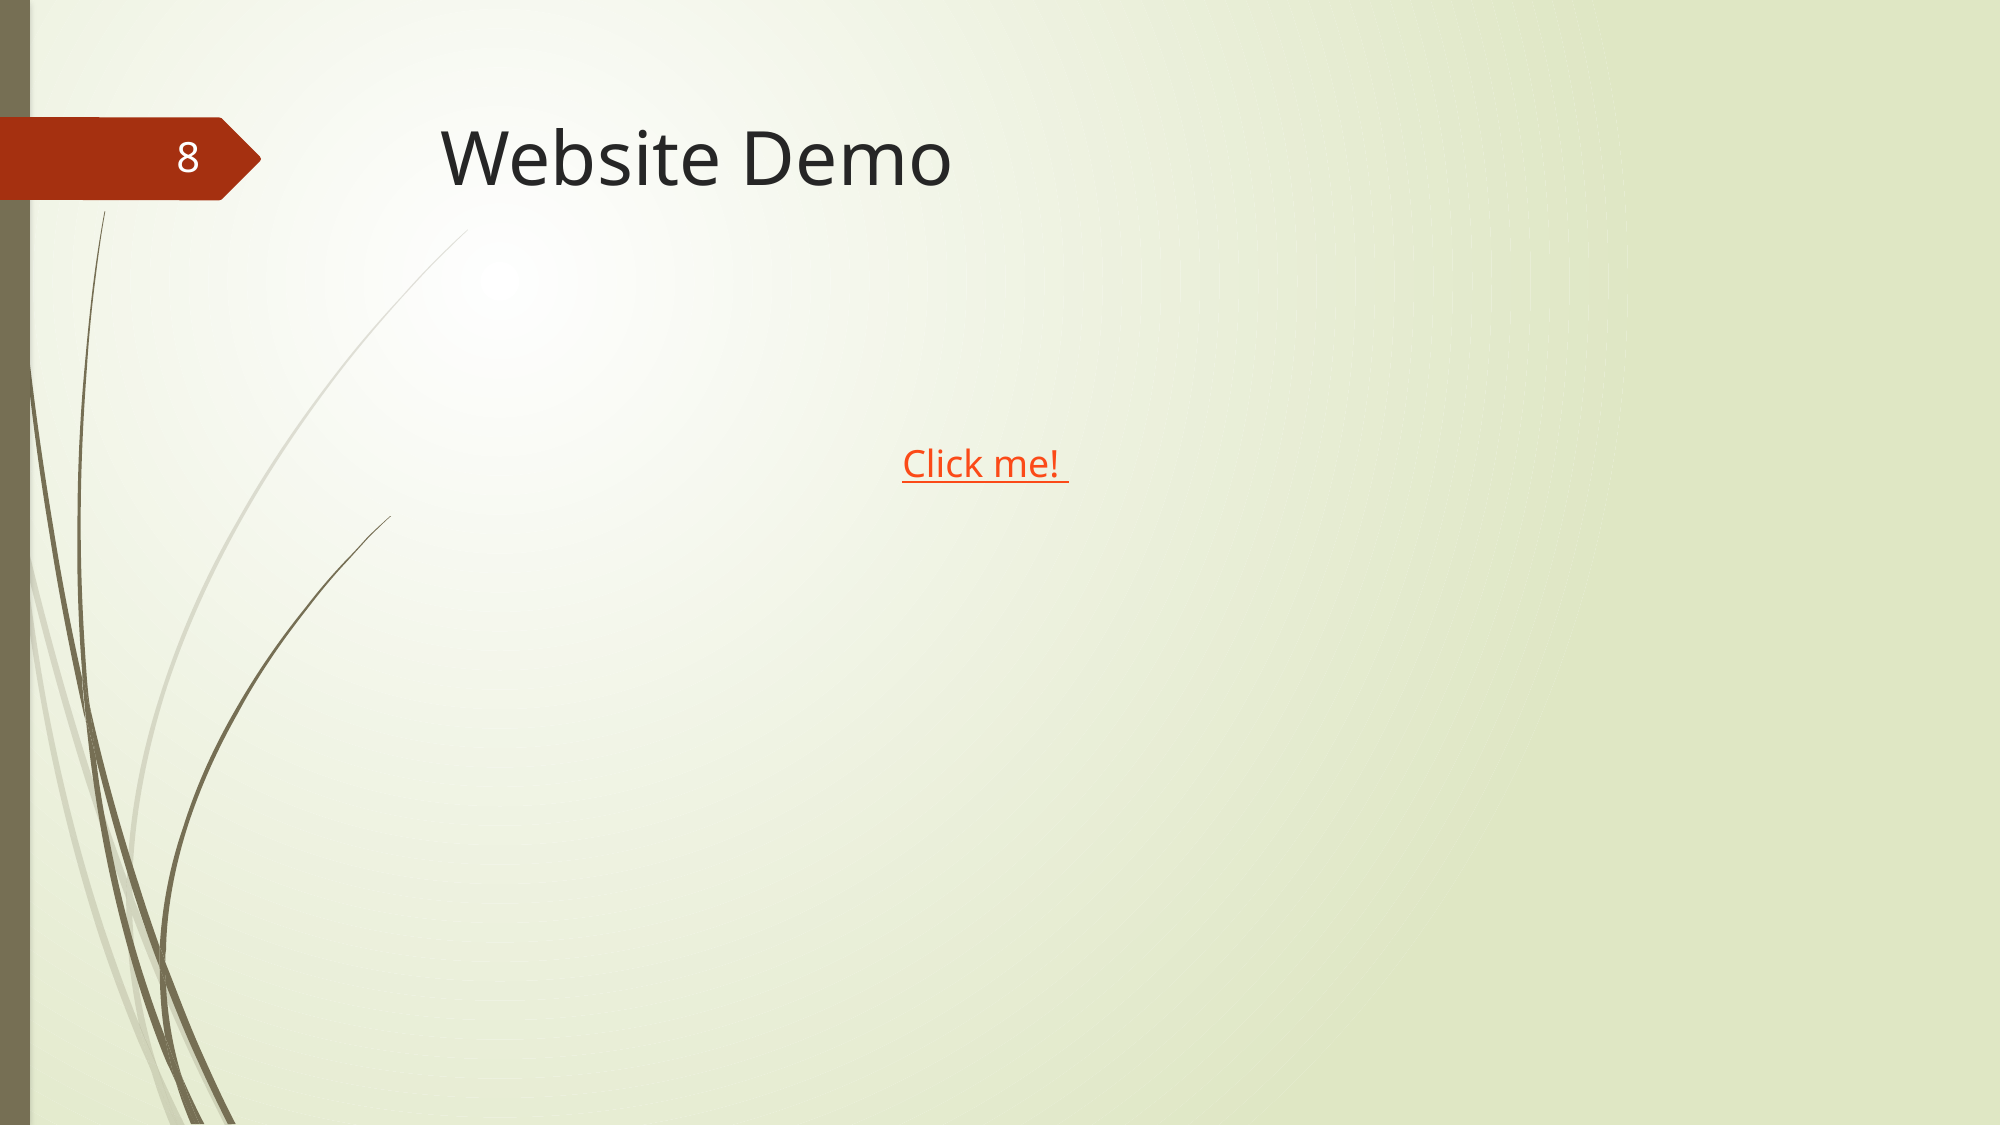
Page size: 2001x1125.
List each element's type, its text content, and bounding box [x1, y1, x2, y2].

title Website Demo [425, 102, 1888, 313]
slide_number 8 [87, 129, 216, 190]
text_box Click me! [887, 432, 1888, 499]
